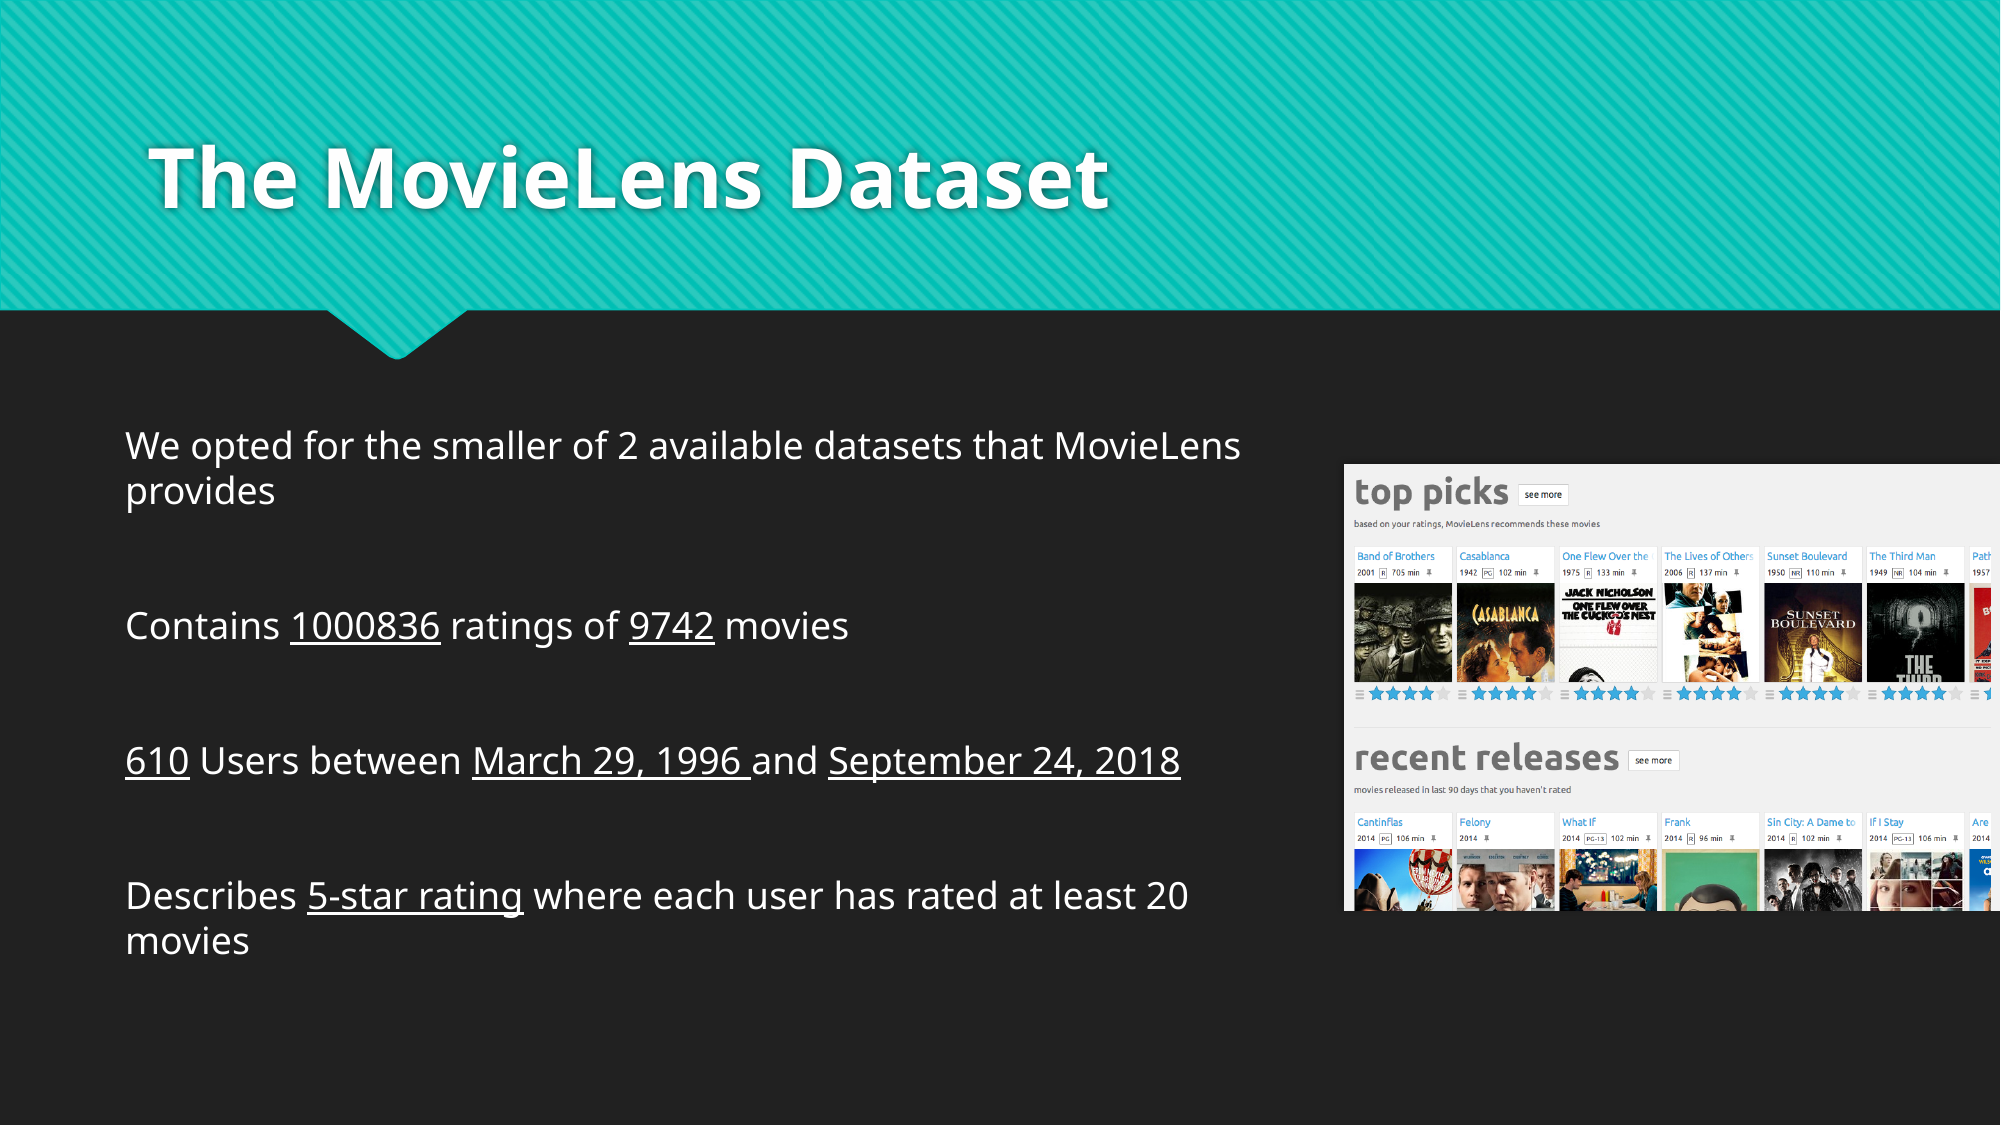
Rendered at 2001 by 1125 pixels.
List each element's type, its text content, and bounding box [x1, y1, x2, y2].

text_box We opted for the smaller of 2 available datasets that MovieLens provides Contains 1000836 ratings of 9742 movies 610 Users between March 29, 1996 and September 24, 2018 Describes 5-star rating where each user has rated at least 20 movies [110, 414, 1288, 1060]
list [1344, 464, 2000, 911]
title The MovieLens Dataset [132, 73, 1868, 233]
